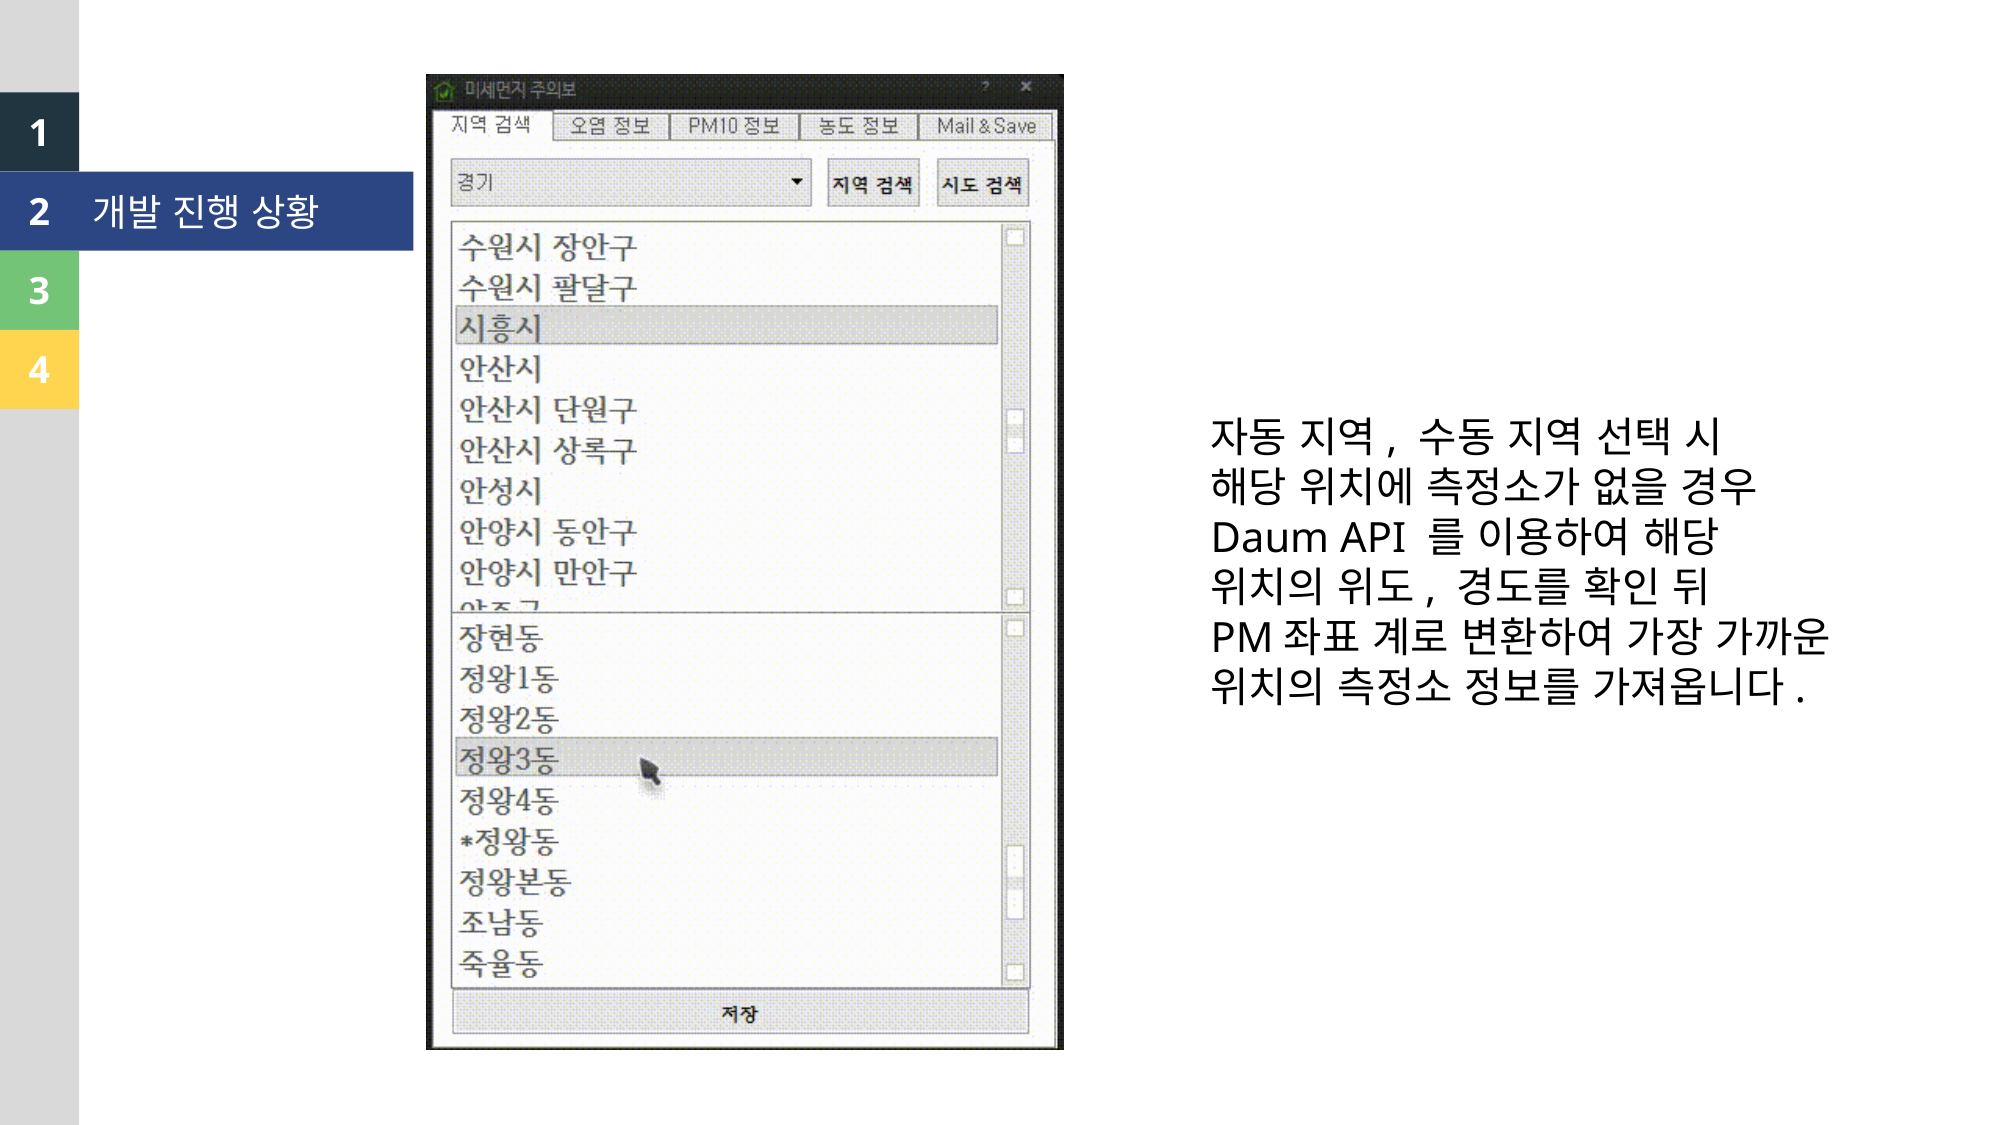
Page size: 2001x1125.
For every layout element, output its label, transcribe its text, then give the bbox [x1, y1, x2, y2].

picture [426, 74, 1064, 1050]
text_box [0, 0, 80, 91]
text_box 1 [13, 101, 66, 162]
text_box 2 [13, 180, 66, 241]
text_box [0, 91, 80, 171]
text_box 개발 진행 상황 [0, 171, 414, 252]
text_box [0, 250, 80, 329]
text_box [0, 409, 80, 1125]
text_box 자동 지역, 수동 지역 선택 시 해당 위치에 측정소가 없을 경우 Daum API 를 이용하여 해당 위치의 위도, 경도를 확인 뒤 PM좌표 계로 변환하여 가장 가까운 위치의 측정소 정보를 가져옵니다. [1195, 403, 1870, 719]
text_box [0, 329, 80, 409]
